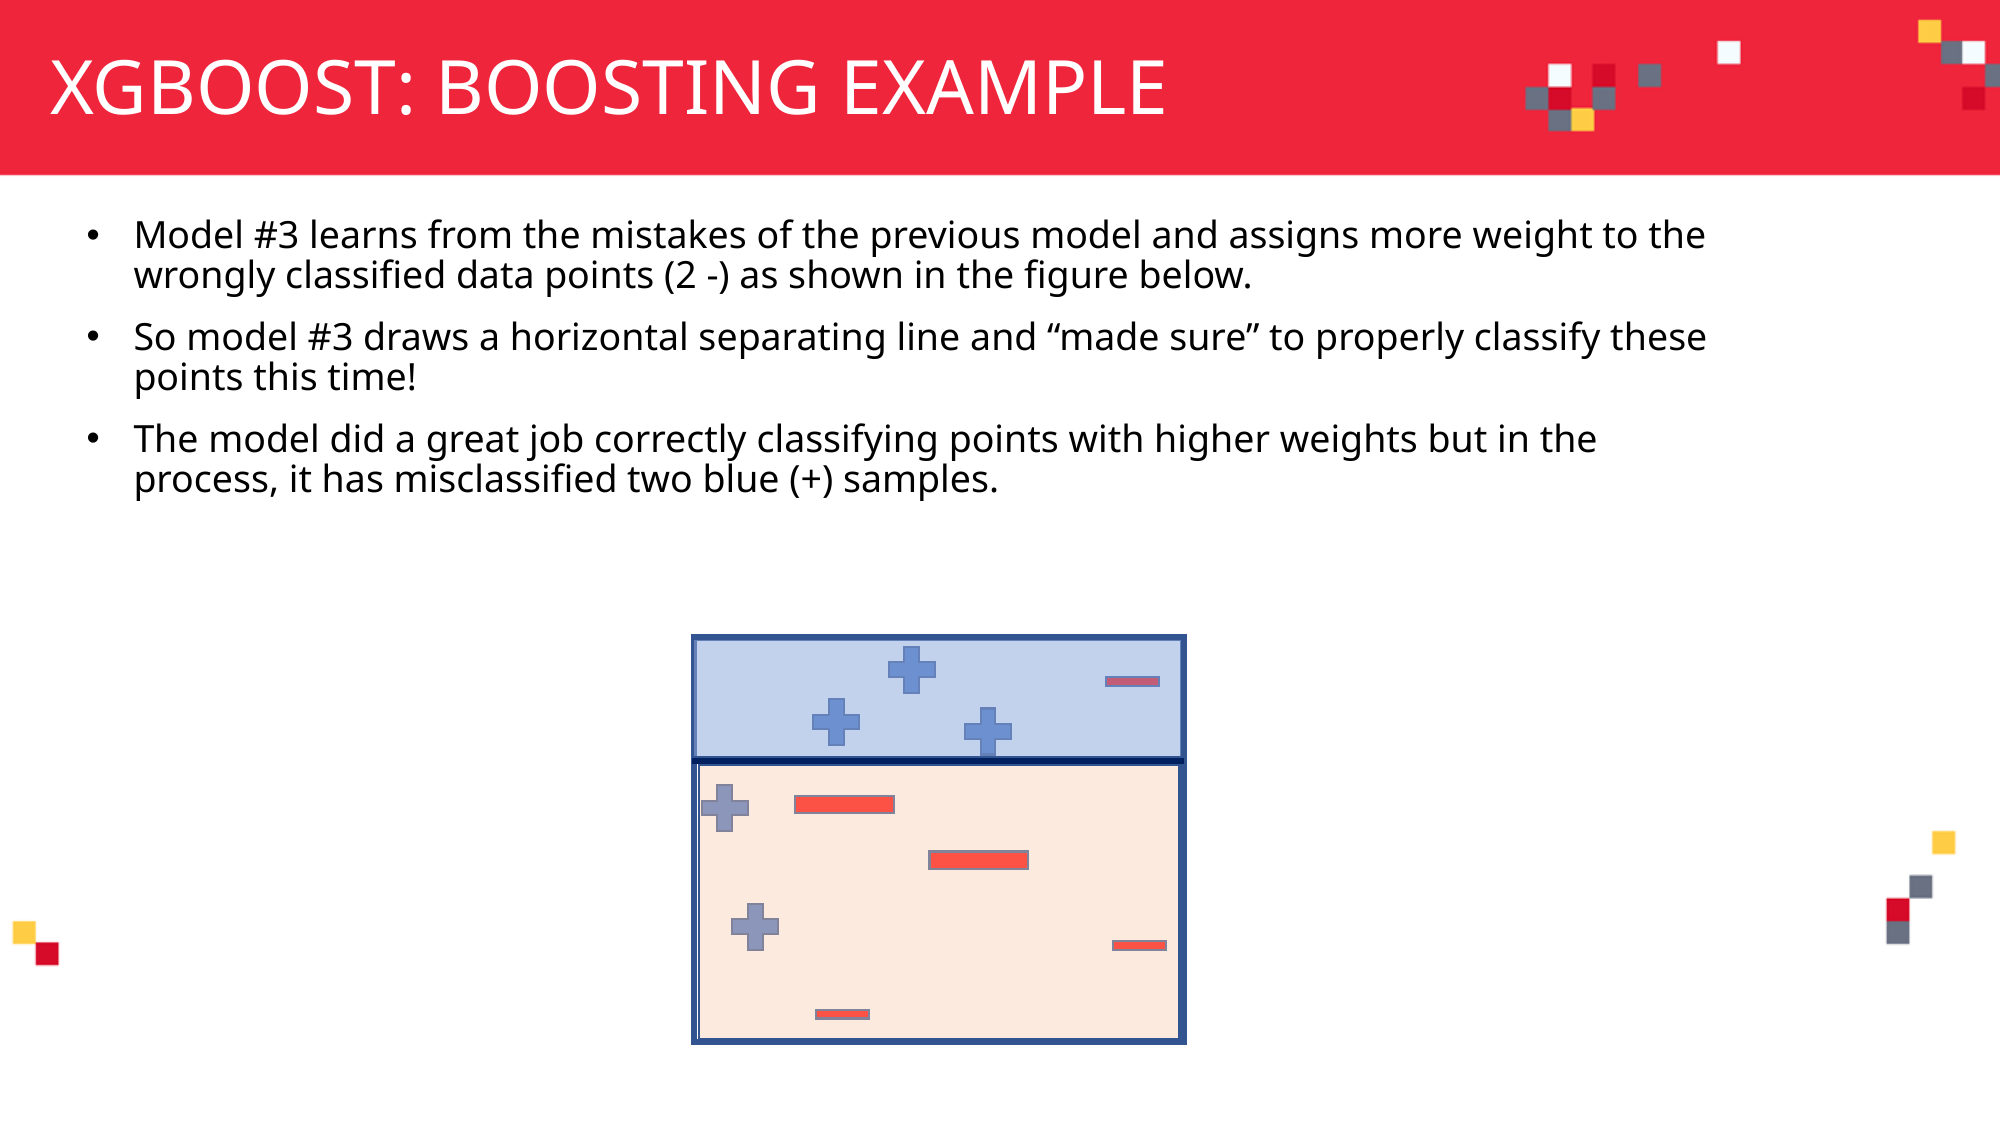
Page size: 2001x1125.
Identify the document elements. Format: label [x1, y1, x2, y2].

text_box [698, 975, 1180, 1040]
picture [0, 0, 2000, 975]
text_box [693, 975, 1185, 1043]
